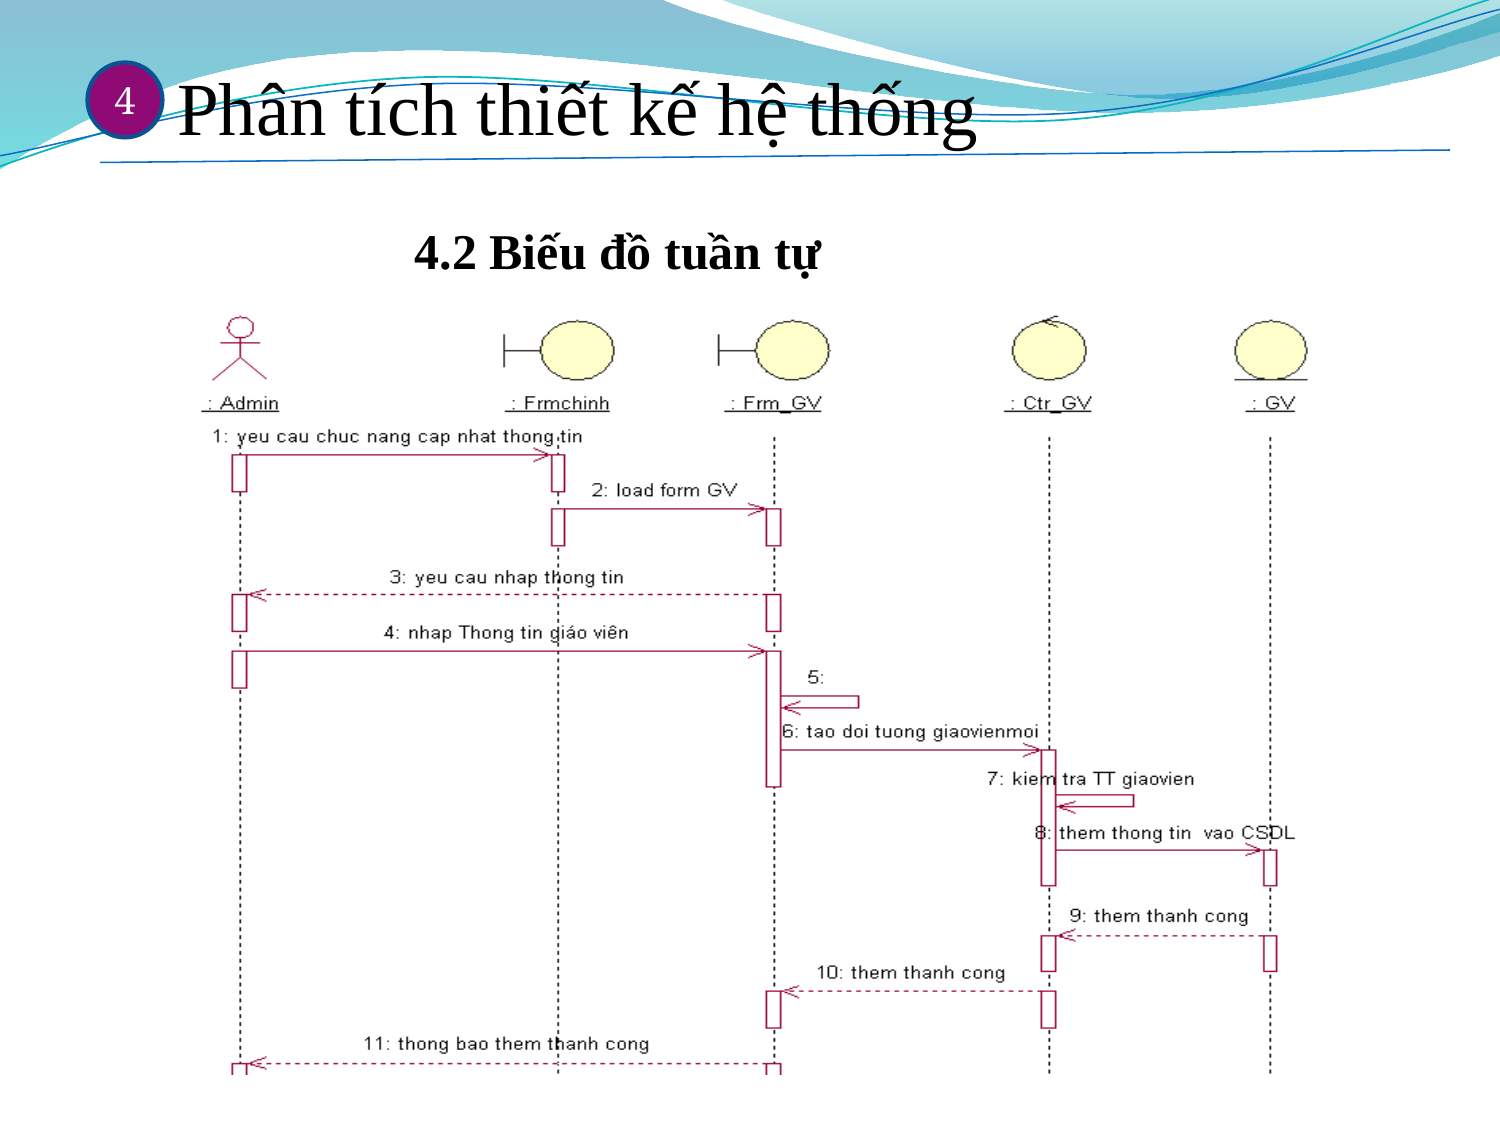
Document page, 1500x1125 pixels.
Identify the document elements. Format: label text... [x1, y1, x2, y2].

text_box 4.2 Biếu đồ tuần tự [399, 212, 963, 288]
text_box 4 [85, 60, 165, 140]
title Phân tích thiết kế hệ thống [75, 37, 1425, 150]
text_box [99, 149, 1451, 163]
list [199, 312, 1354, 1076]
